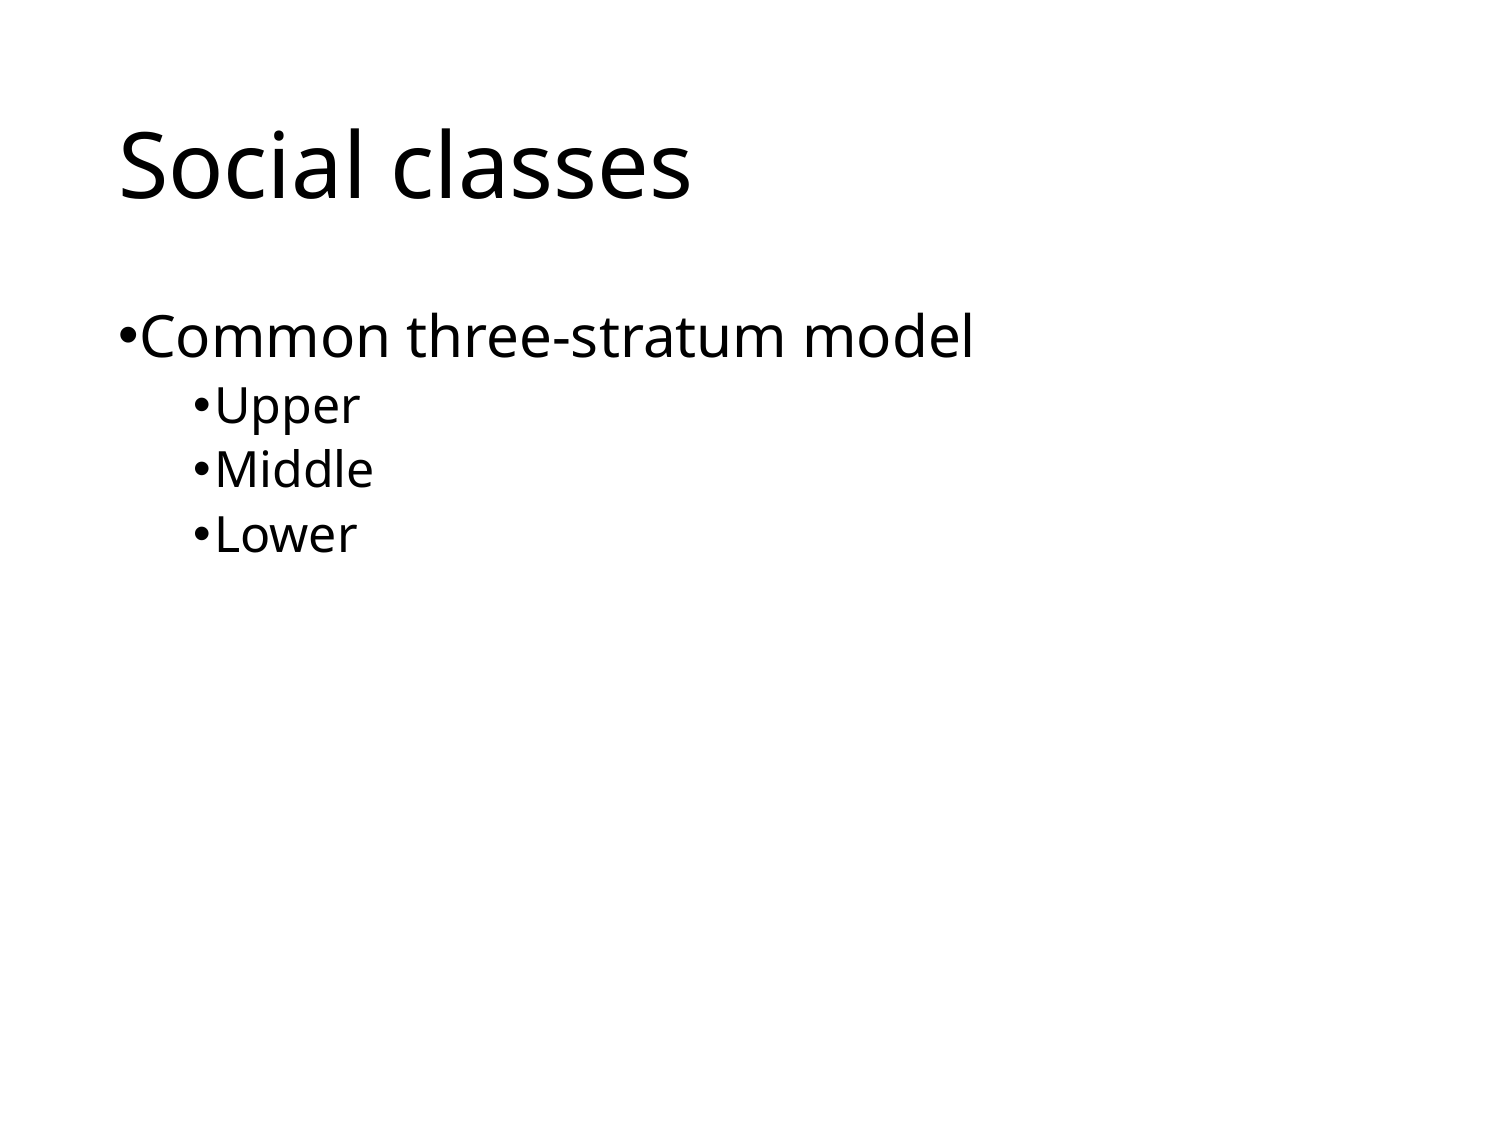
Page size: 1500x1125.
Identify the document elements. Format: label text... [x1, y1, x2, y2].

list Common three-stratum model Upper Middle Lower [103, 299, 1397, 1014]
title Social classes [103, 59, 1397, 278]
